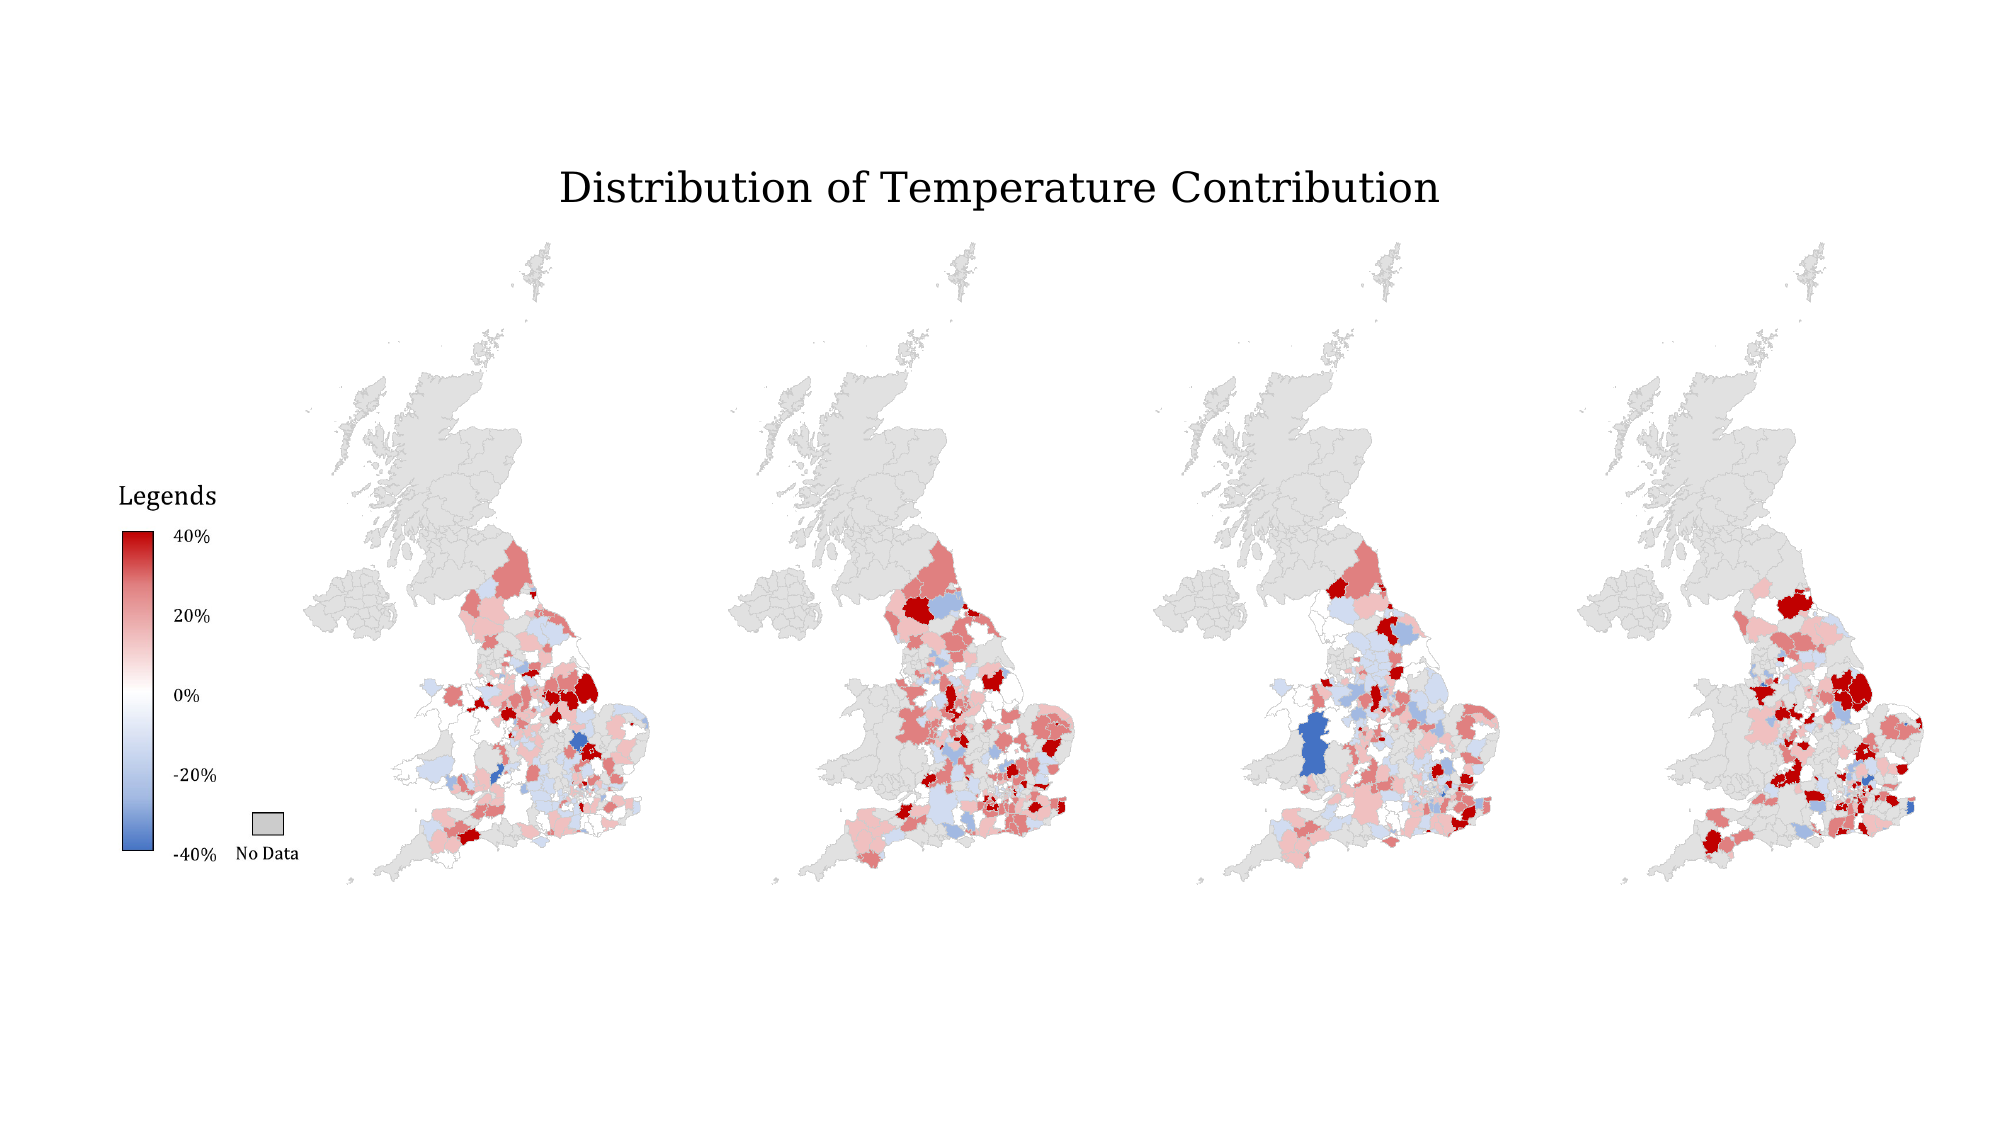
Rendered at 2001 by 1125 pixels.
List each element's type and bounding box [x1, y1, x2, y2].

text_box [114, 153, 2000, 916]
